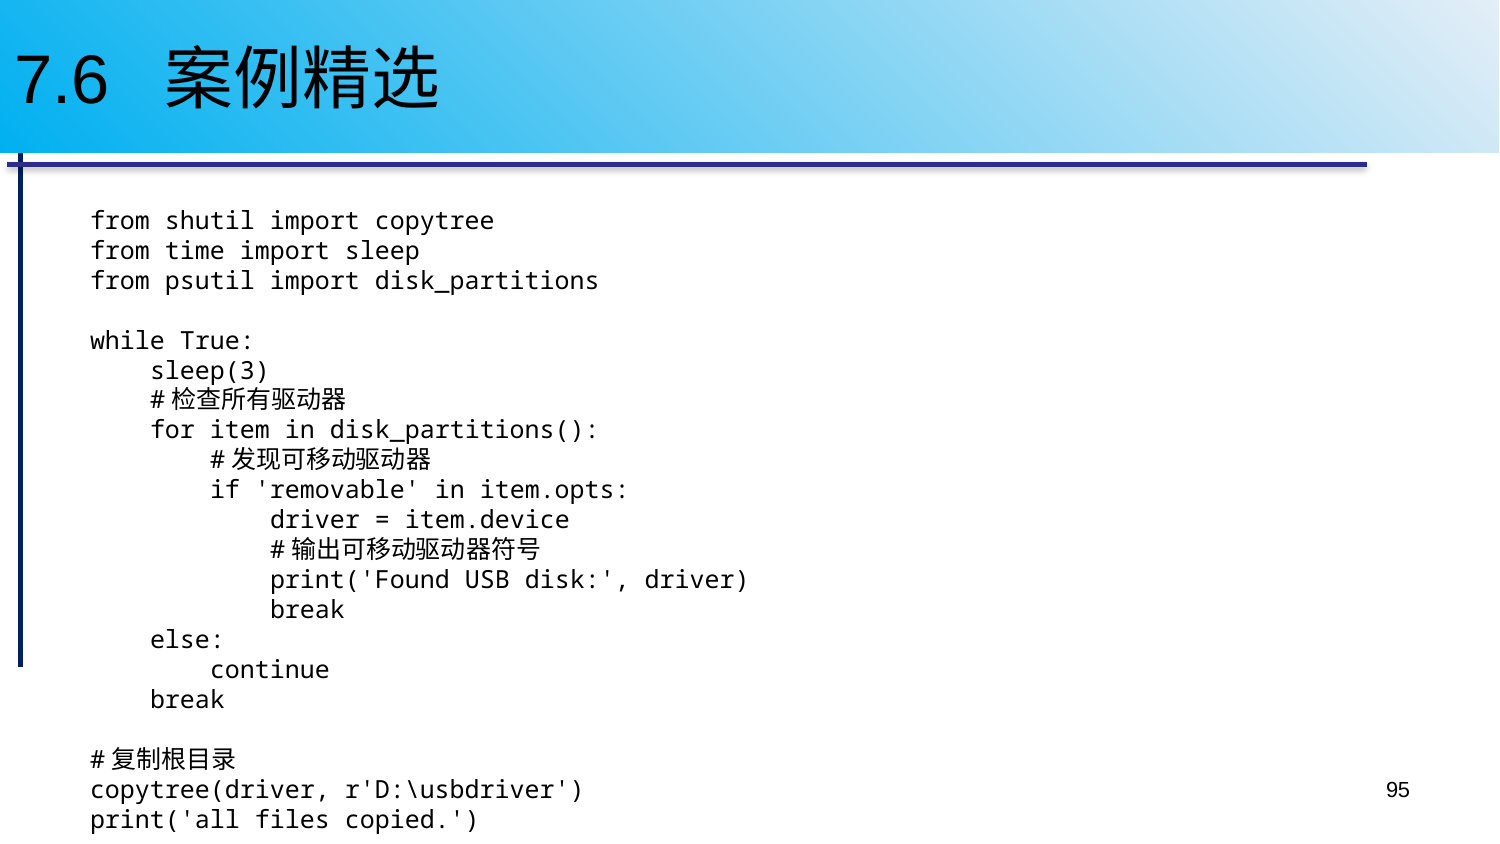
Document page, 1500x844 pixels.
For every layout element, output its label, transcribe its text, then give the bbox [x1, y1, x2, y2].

slide_number 95 [1074, 768, 1426, 828]
list from shutil import copytree from time import sleep from psutil import disk_partitions while True: sleep(3) #检查所有驱动器 for item in disk_partitions(): #发现可移动驱动器 if 'removable' in item.opts: driver = item.device #输出可移动驱动器符号 print('Found USB disk:', driver) break else: continue break #复制根目录 copytree(driver, r'D:\usbdriver') print('all files copied.') [74, 196, 1426, 755]
title 7.6 案例精选 [0, 0, 1500, 153]
